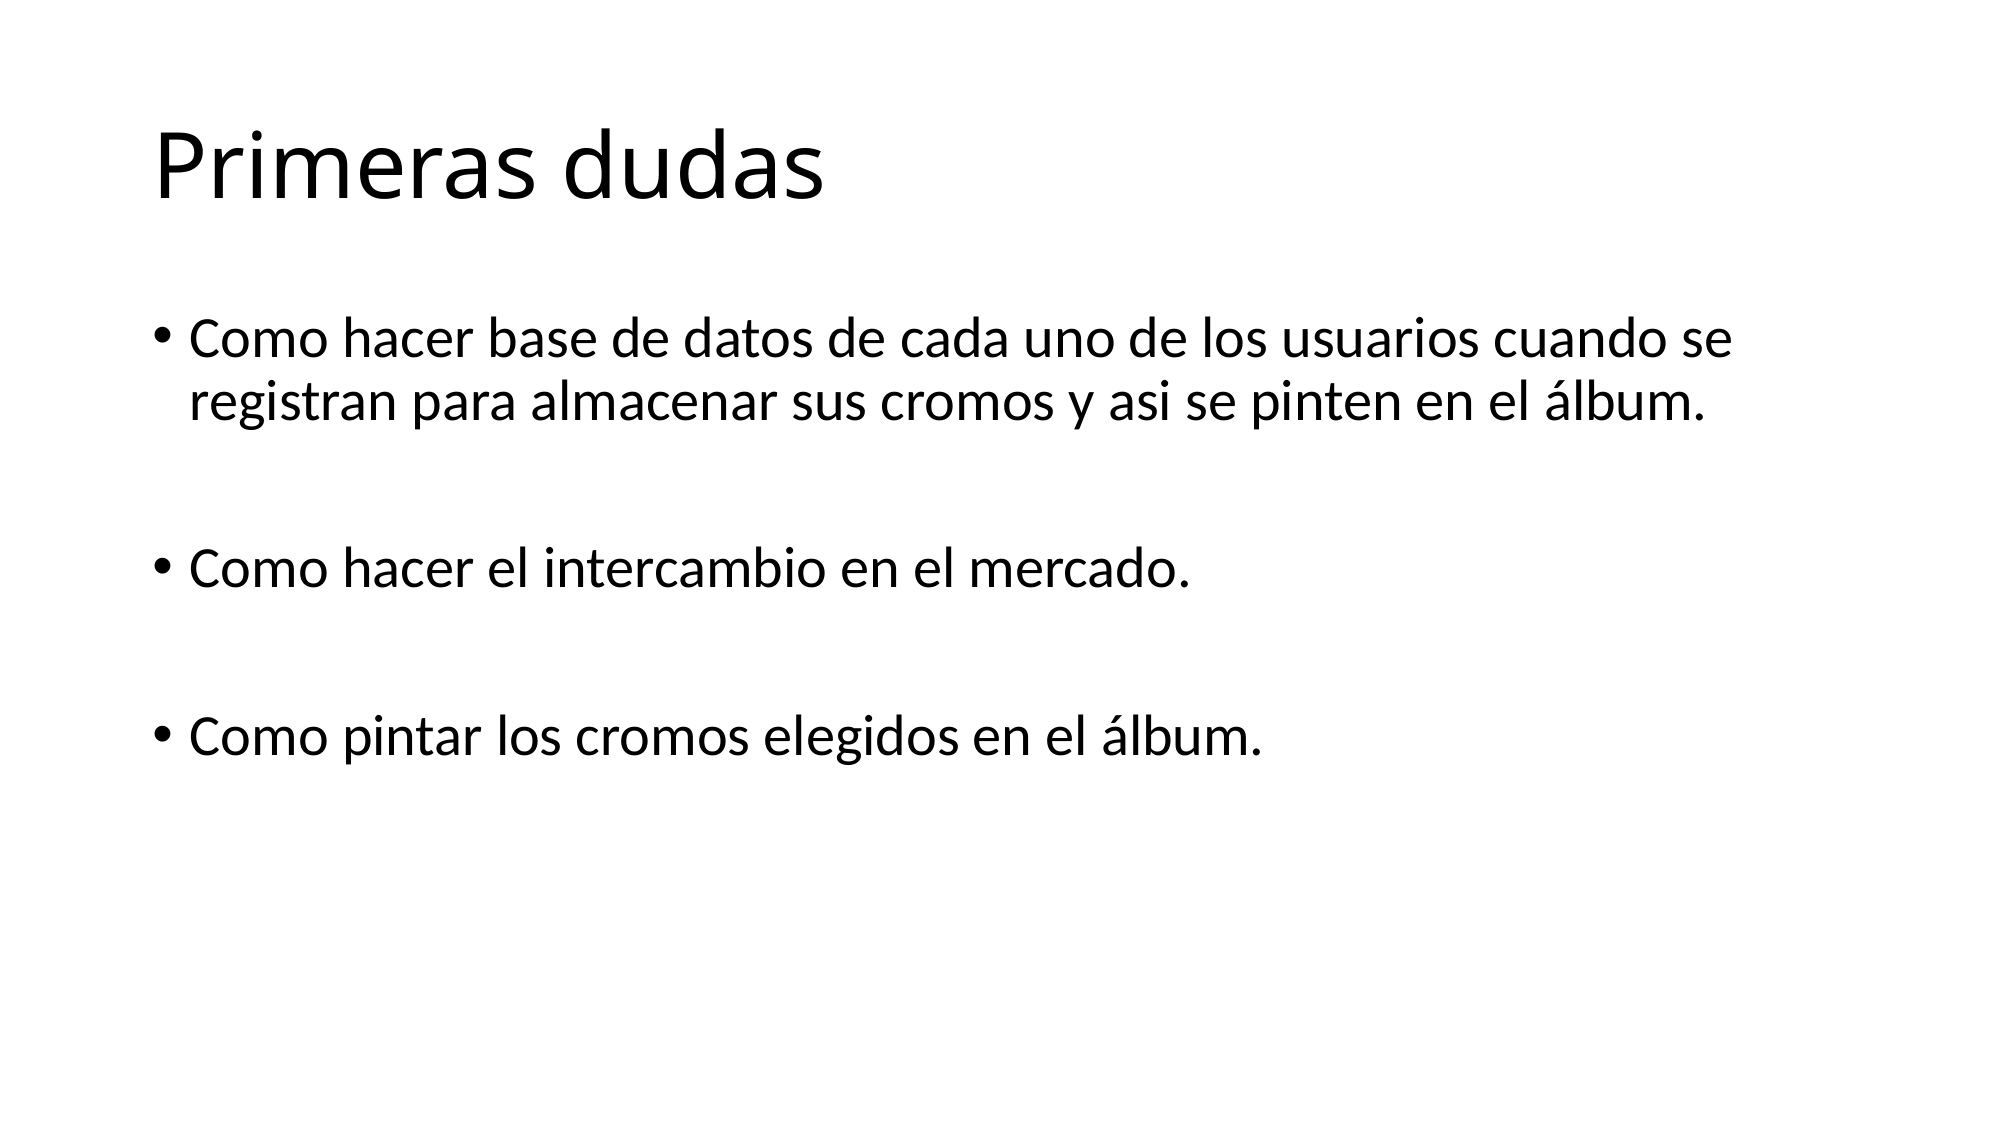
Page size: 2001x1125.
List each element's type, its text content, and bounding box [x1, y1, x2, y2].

title Primeras dudas [137, 59, 1863, 278]
list Como hacer base de datos de cada uno de los usuarios cuando se registran para almacenar sus cromos y asi se pinten en el álbum. Como hacer el intercambio en el mercado. Como pintar los cromos elegidos en el álbum. [137, 299, 1863, 1014]
